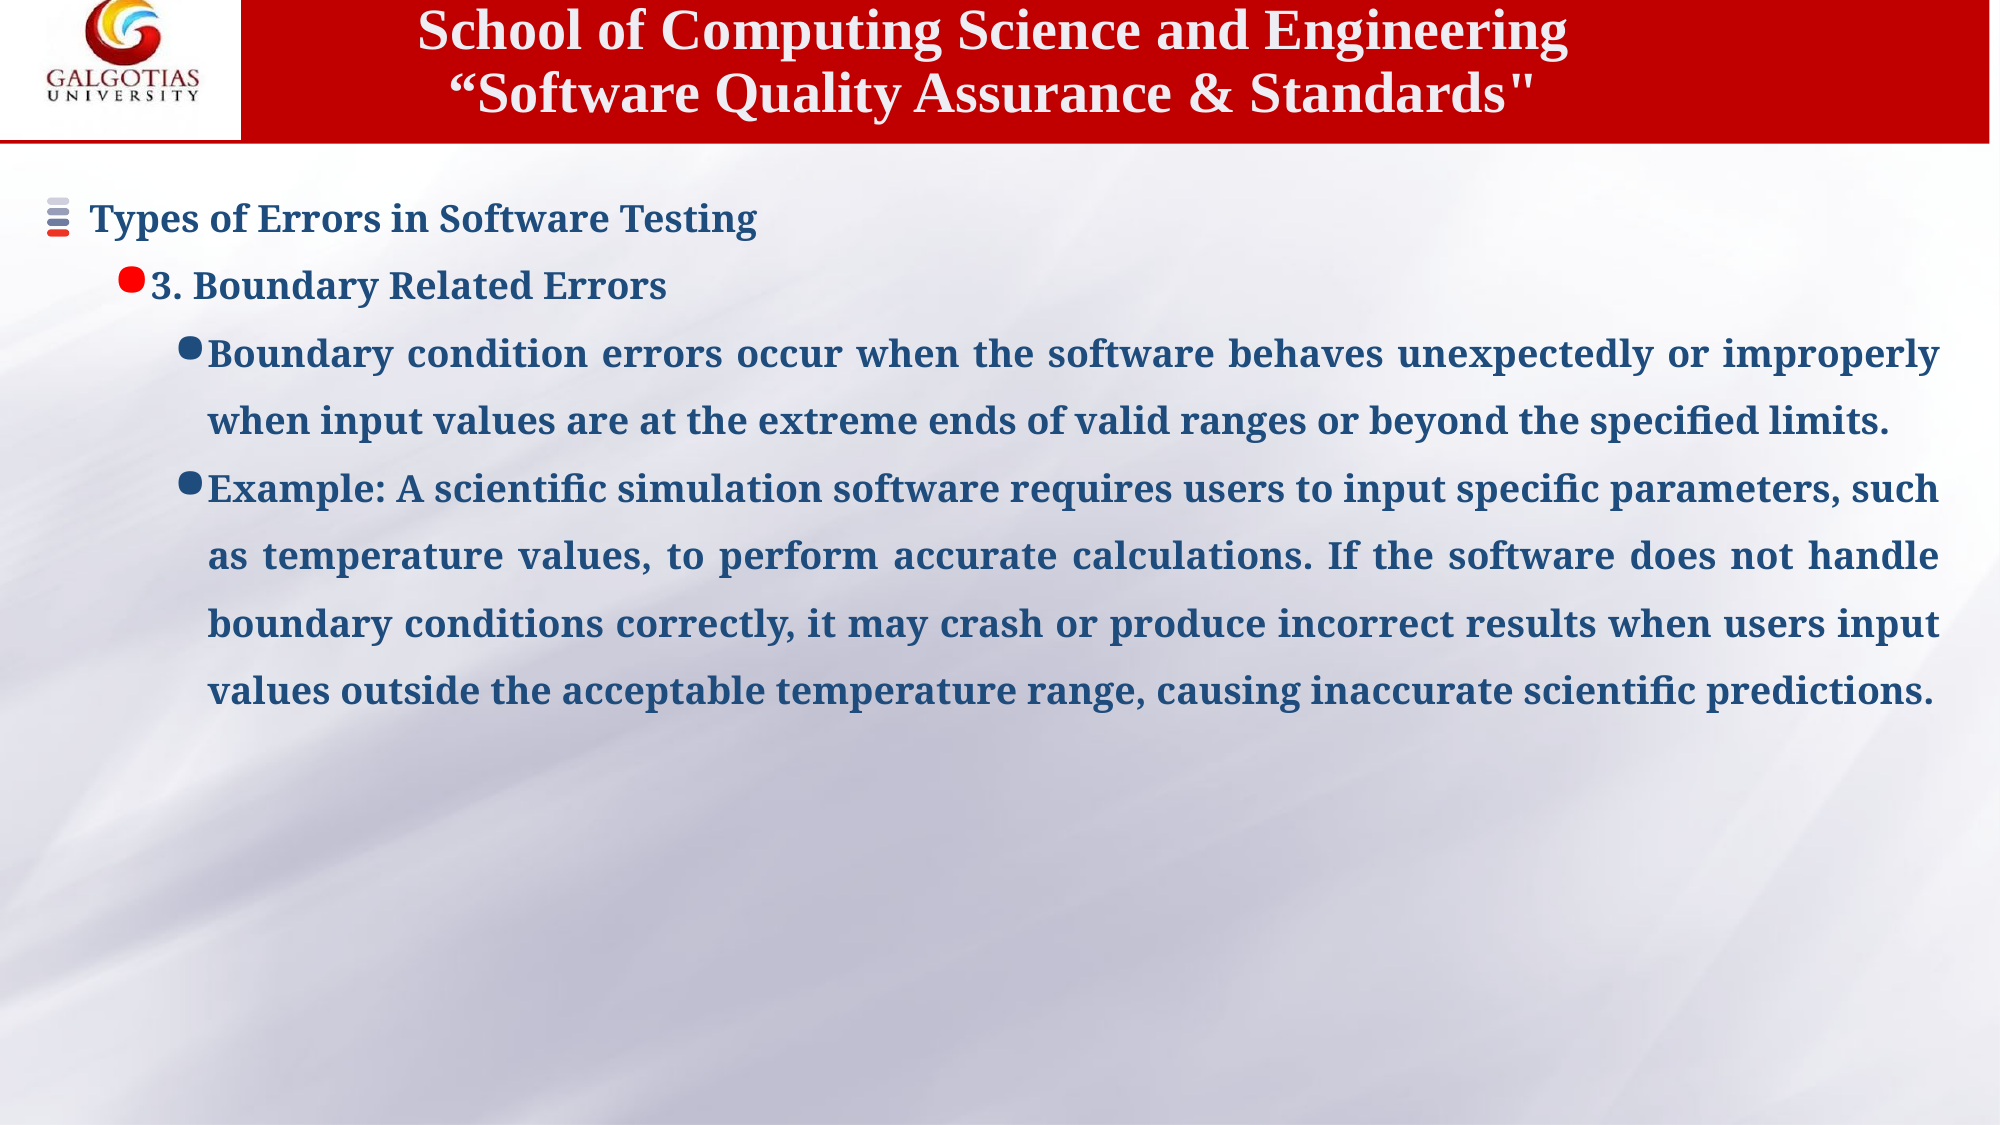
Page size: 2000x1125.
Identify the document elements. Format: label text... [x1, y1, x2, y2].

text_box School of Computing Science and Engineering “Software Quality Assurance & Standards" [244, 0, 1990, 144]
picture [0, 0, 241, 140]
list Types of Errors in Software Testing 3. Boundary Related Errors Boundary condition errors occur when the software behaves unexpectedly or improperly when input values are at the extreme ends of valid ranges or beyond the specified limits. Example: A scientific simulation software requires users to input specific parameters, such as temperature values, to perform accurate calculations. If the software does not handle boundary conditions correctly, it may crash or produce incorrect results when users input values outside the acceptable temperature range, causing inaccurate scientific predictions. [31, 164, 1957, 1078]
picture [0, 0, 2000, 1125]
